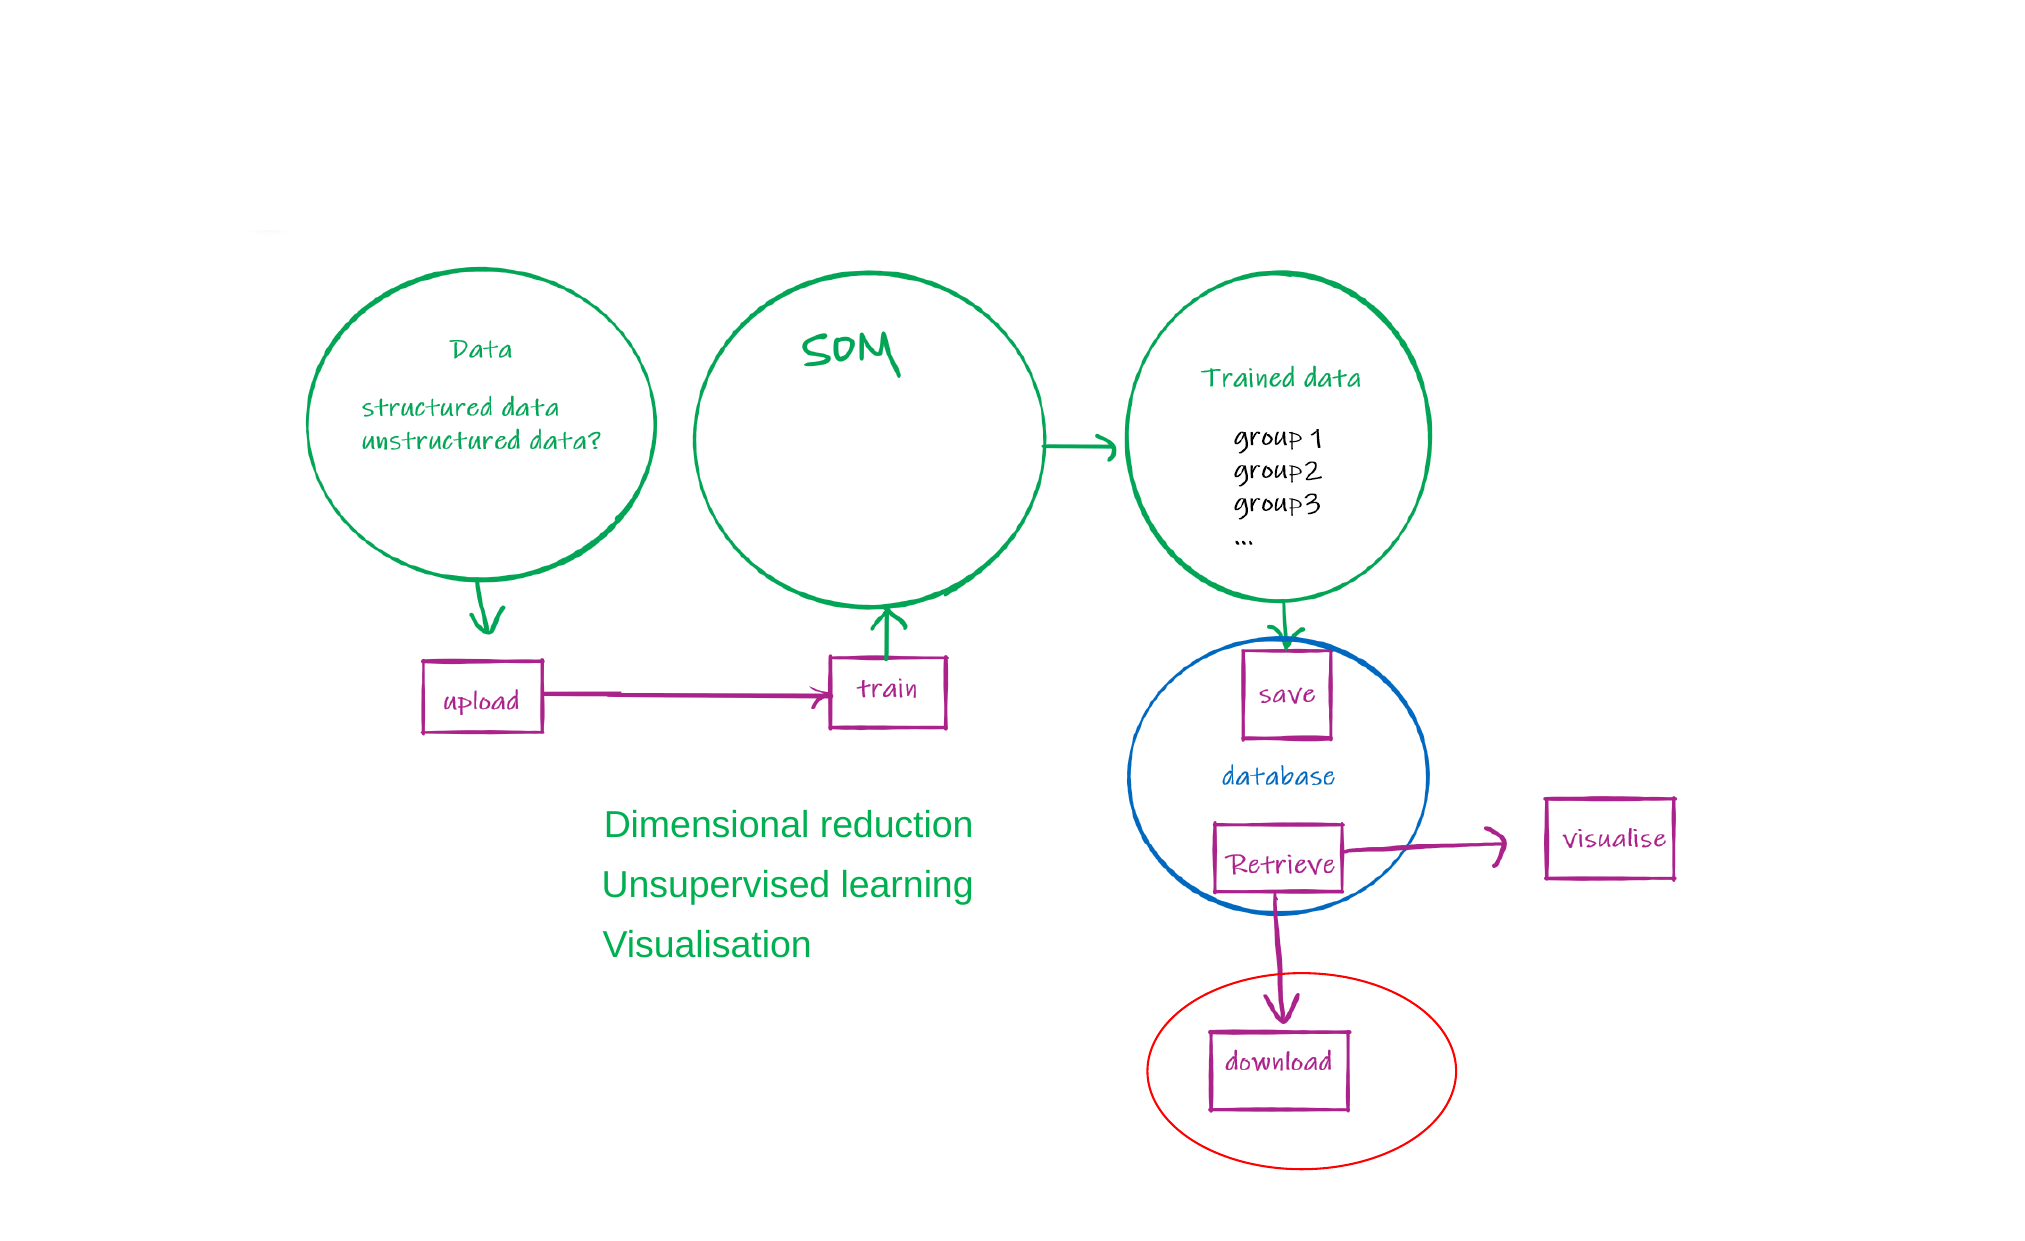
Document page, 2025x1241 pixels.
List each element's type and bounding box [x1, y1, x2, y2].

text_box [1216, 1154, 1388, 1171]
picture [224, 230, 1758, 1154]
